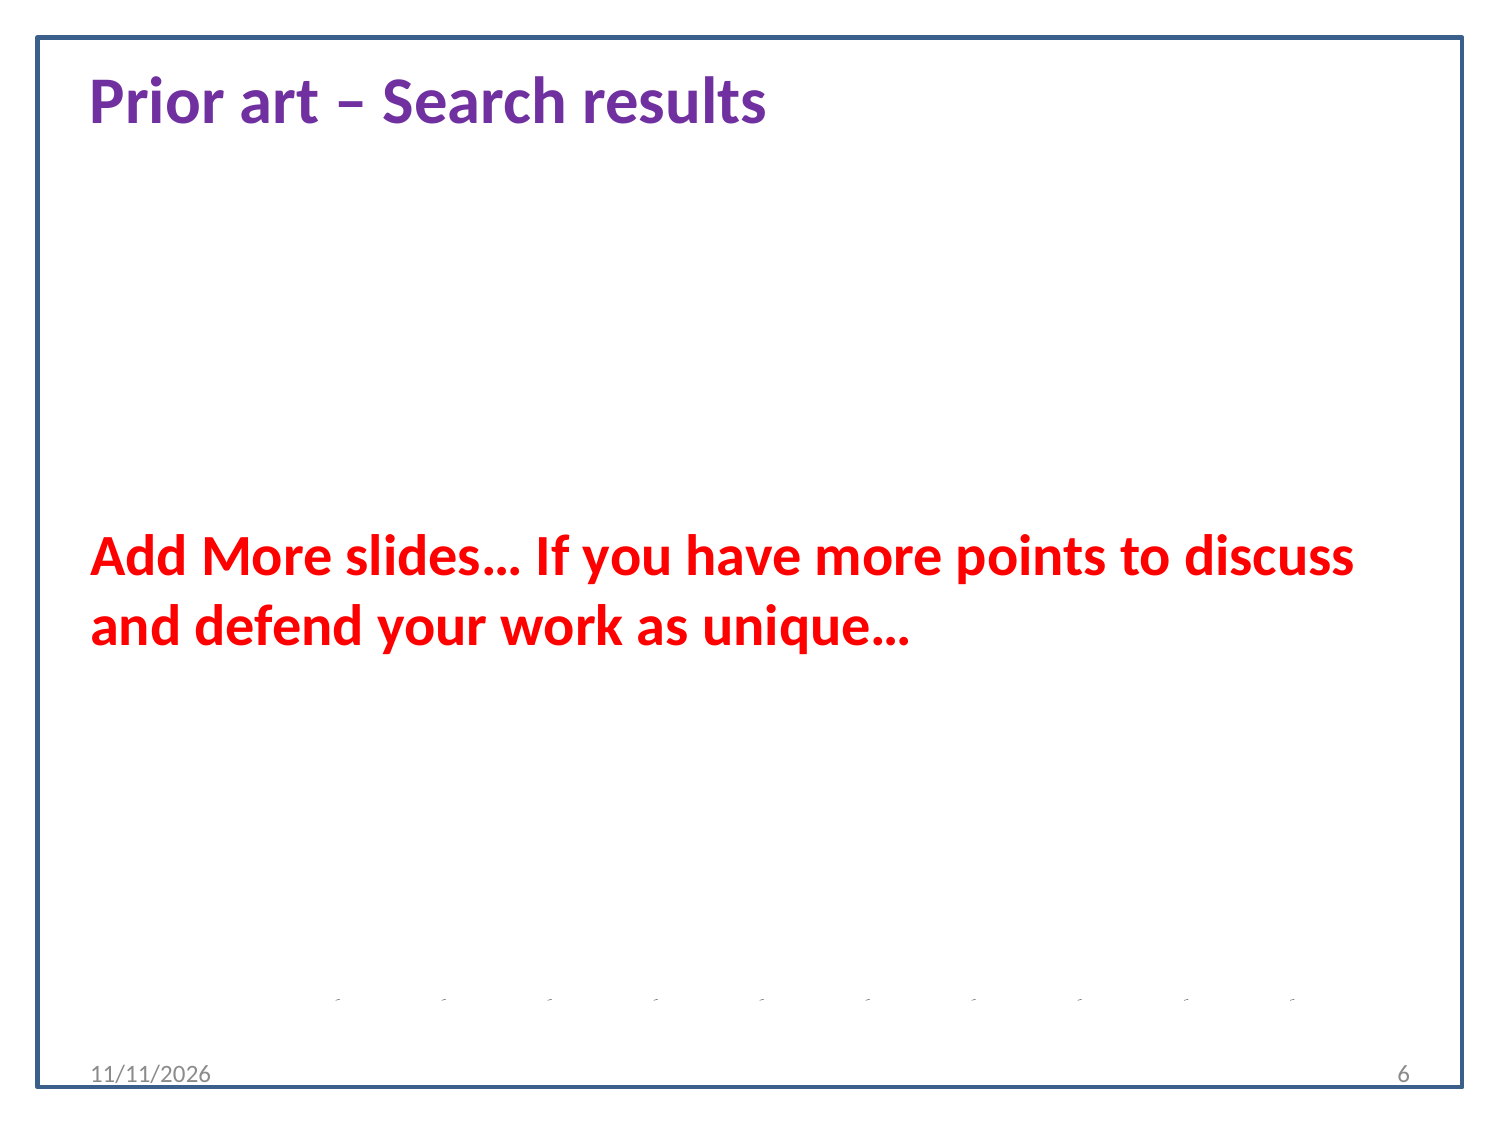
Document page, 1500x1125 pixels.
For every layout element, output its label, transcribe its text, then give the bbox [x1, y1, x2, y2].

text_box [35, 35, 1464, 1089]
title Add More slides… If you have more points to discuss and defend your work as unique… [1464, 200, 1475, 975]
slide_number 6 [1074, 1042, 1425, 1103]
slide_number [75, 1042, 425, 1103]
